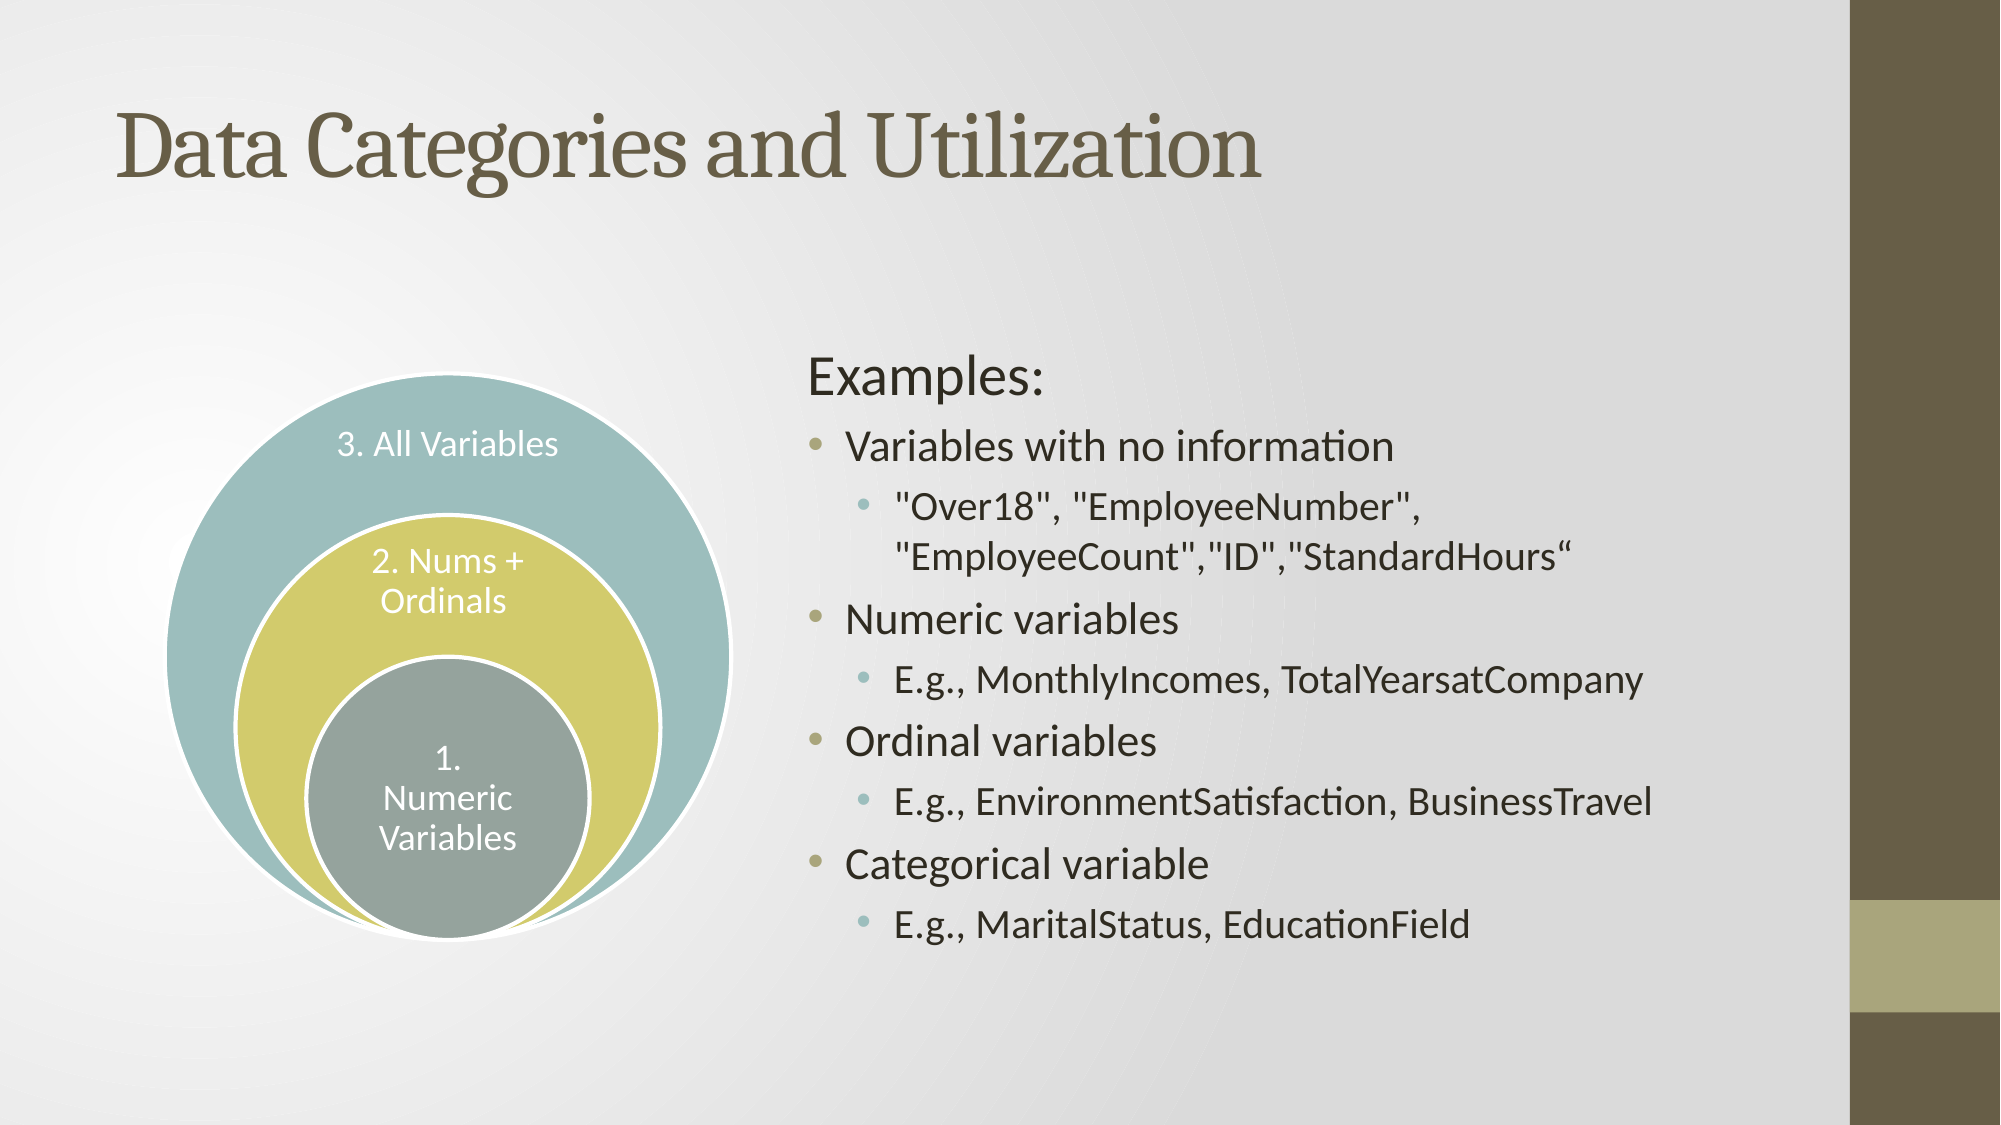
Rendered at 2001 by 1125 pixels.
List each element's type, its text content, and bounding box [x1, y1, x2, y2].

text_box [99, 372, 797, 941]
list Examples: Variables with no information "Over18", "EmployeeNumber", "EmployeeCount","ID","StandardHours“ Numeric variables E.g., MonthlyIncomes, TotalYearsatCompany Ordinal variables E.g., EnvironmentSatisfaction, BusinessTravel Categorical variable E.g., MaritalStatus, EducationField [773, 262, 1767, 1050]
title Data Categories and Utilization [99, 45, 1767, 233]
